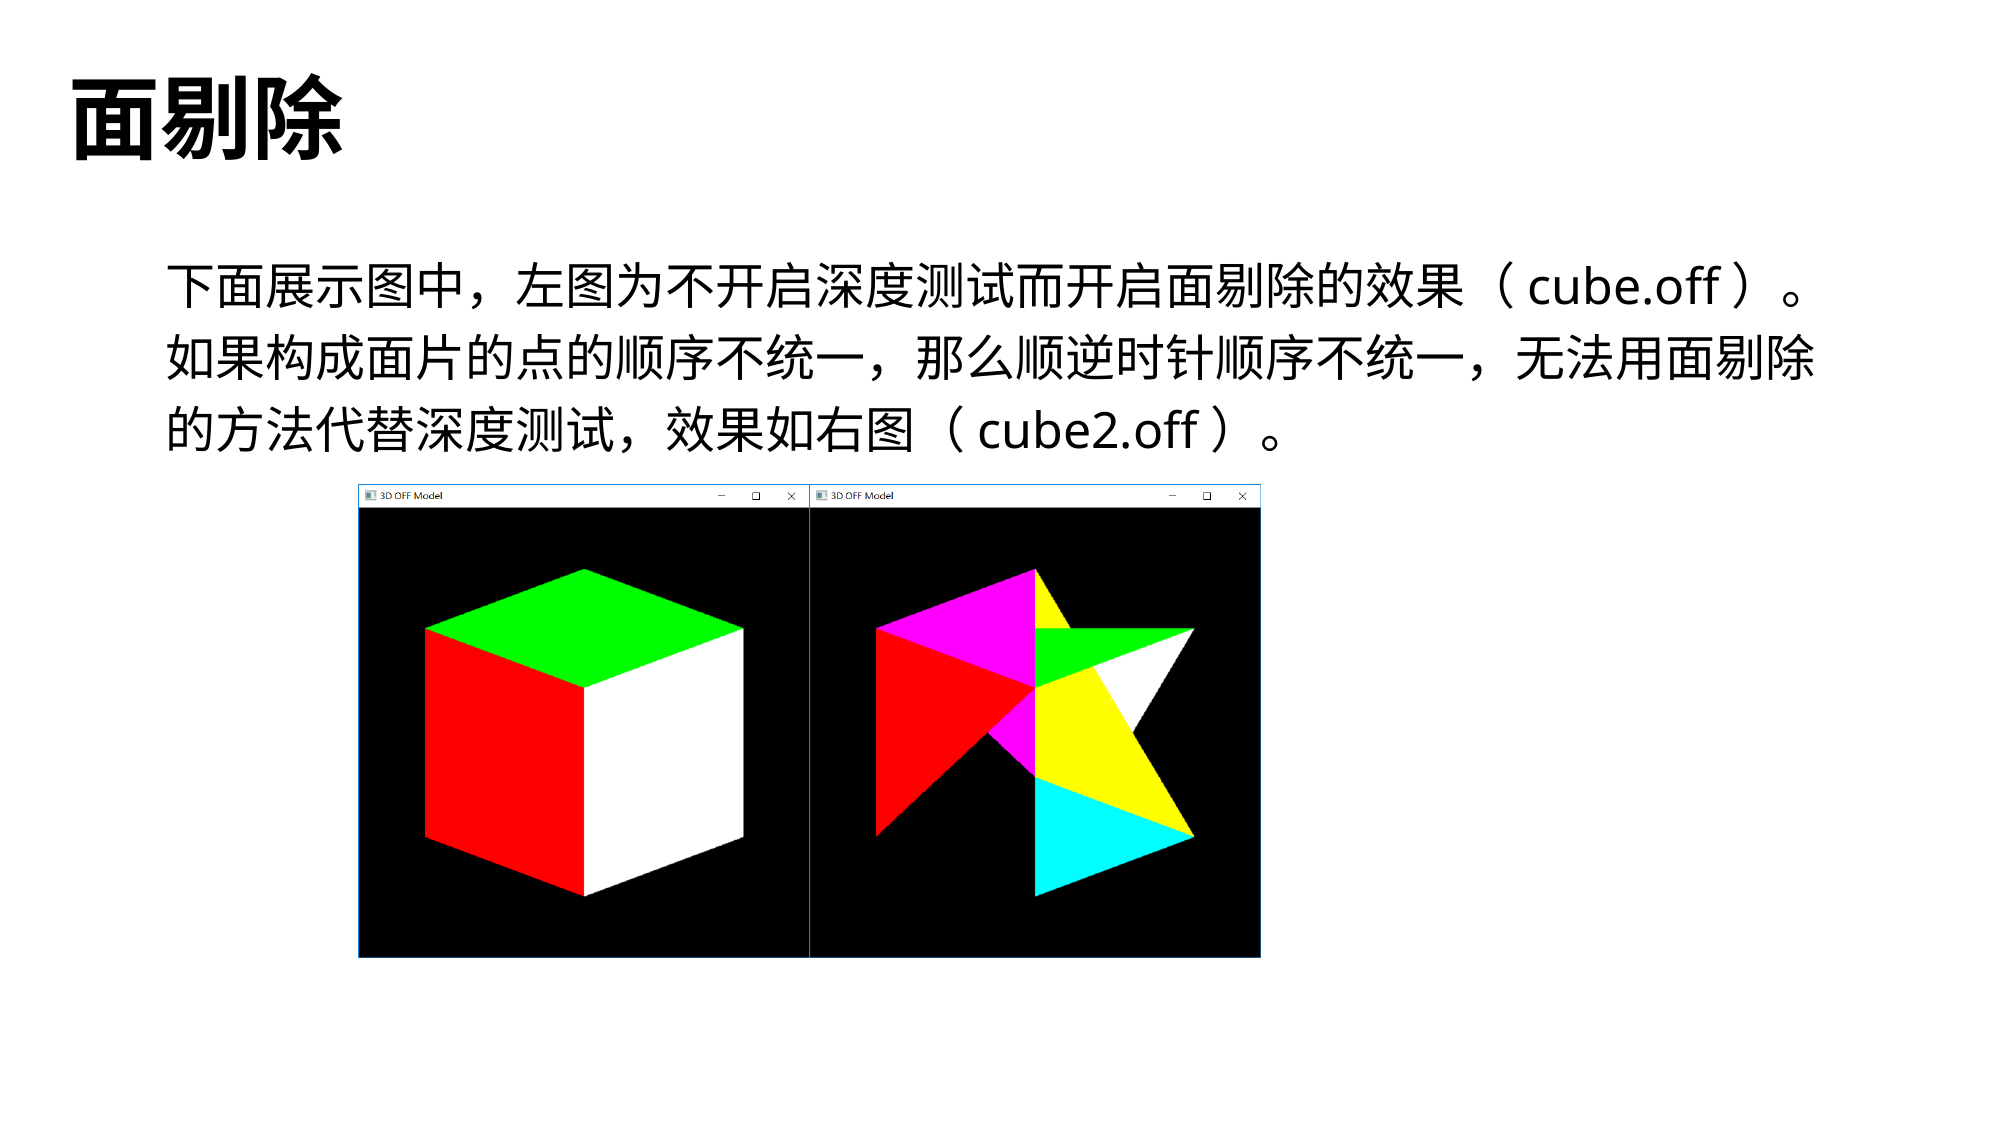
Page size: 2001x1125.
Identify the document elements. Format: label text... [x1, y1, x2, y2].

text_box 面剔除 [54, 53, 1020, 179]
picture [358, 484, 1261, 959]
list 下面展示图中，左图为不开启深度测试而开启面剔除的效果（cube.off）。如果构成面片的点的顺序不统一，那么顺逆时针顺序不统一，无法用面剔除的方法代替深度测试，效果如右图（cube2.off）。 [150, 234, 1850, 665]
